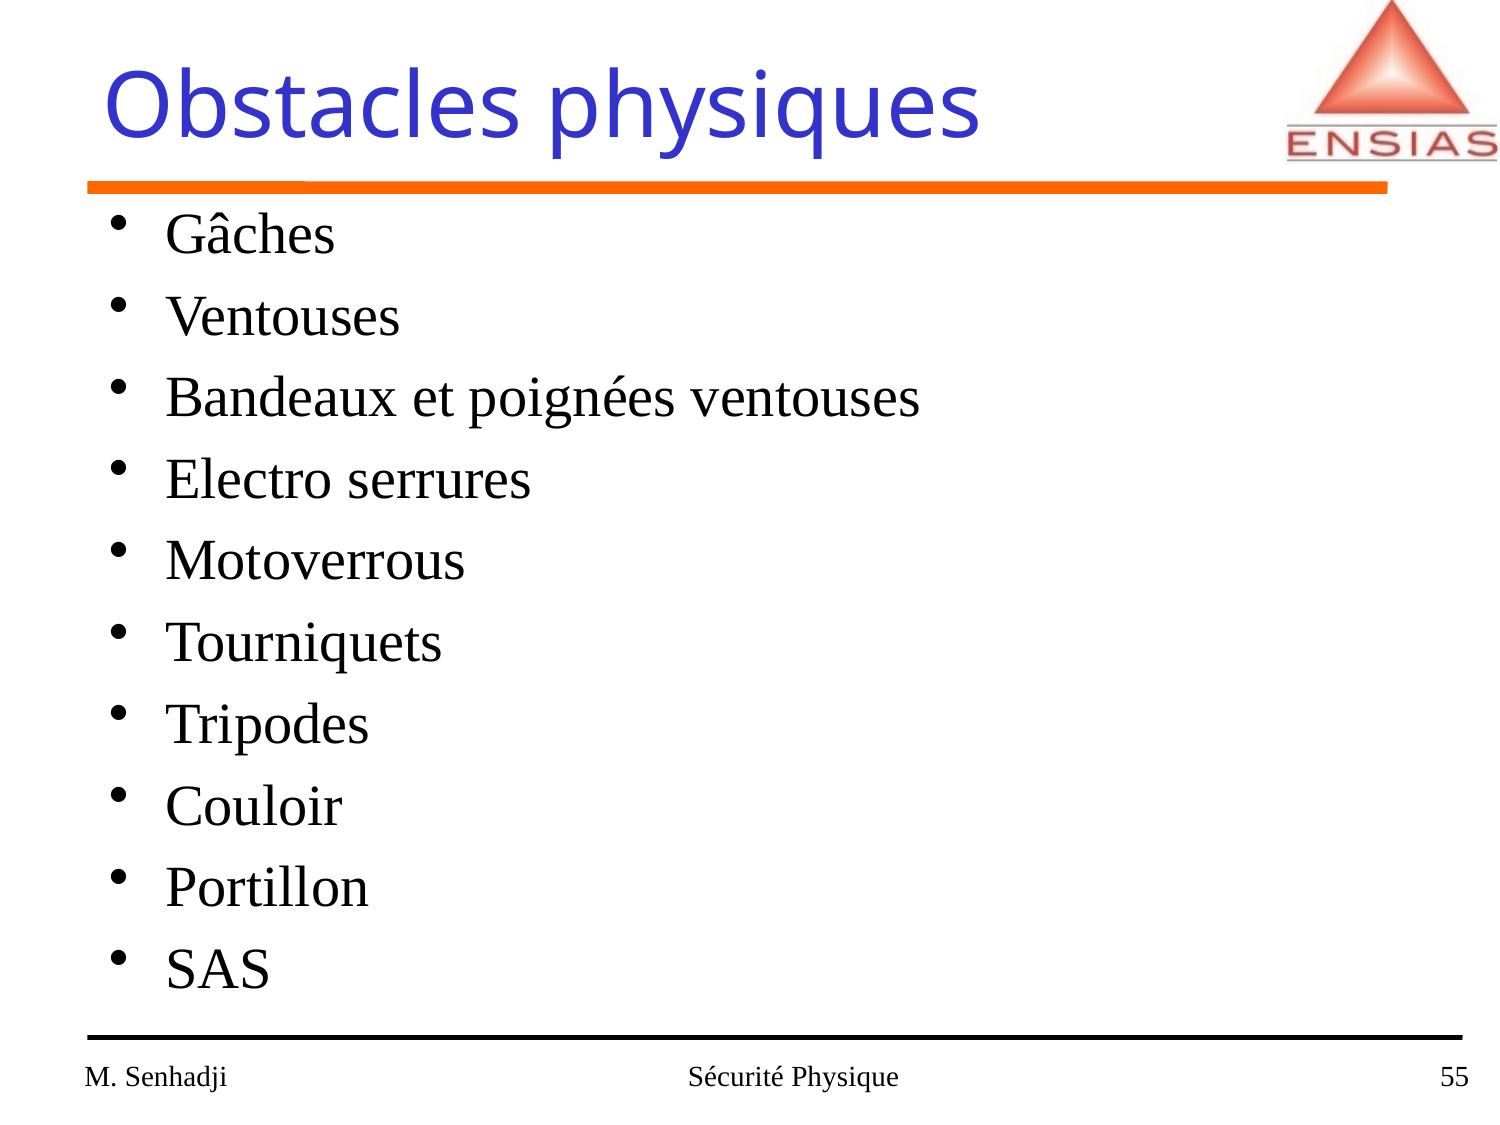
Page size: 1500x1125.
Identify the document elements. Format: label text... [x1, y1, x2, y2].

title Obstacles physiques [87, 37, 1363, 165]
picture [1284, 0, 1500, 164]
list Gâches Ventouses Bandeaux et poignées ventouses Electro serrures Motoverrous Tourniquets Tripodes Couloir Portillon SAS [93, 187, 1384, 1032]
